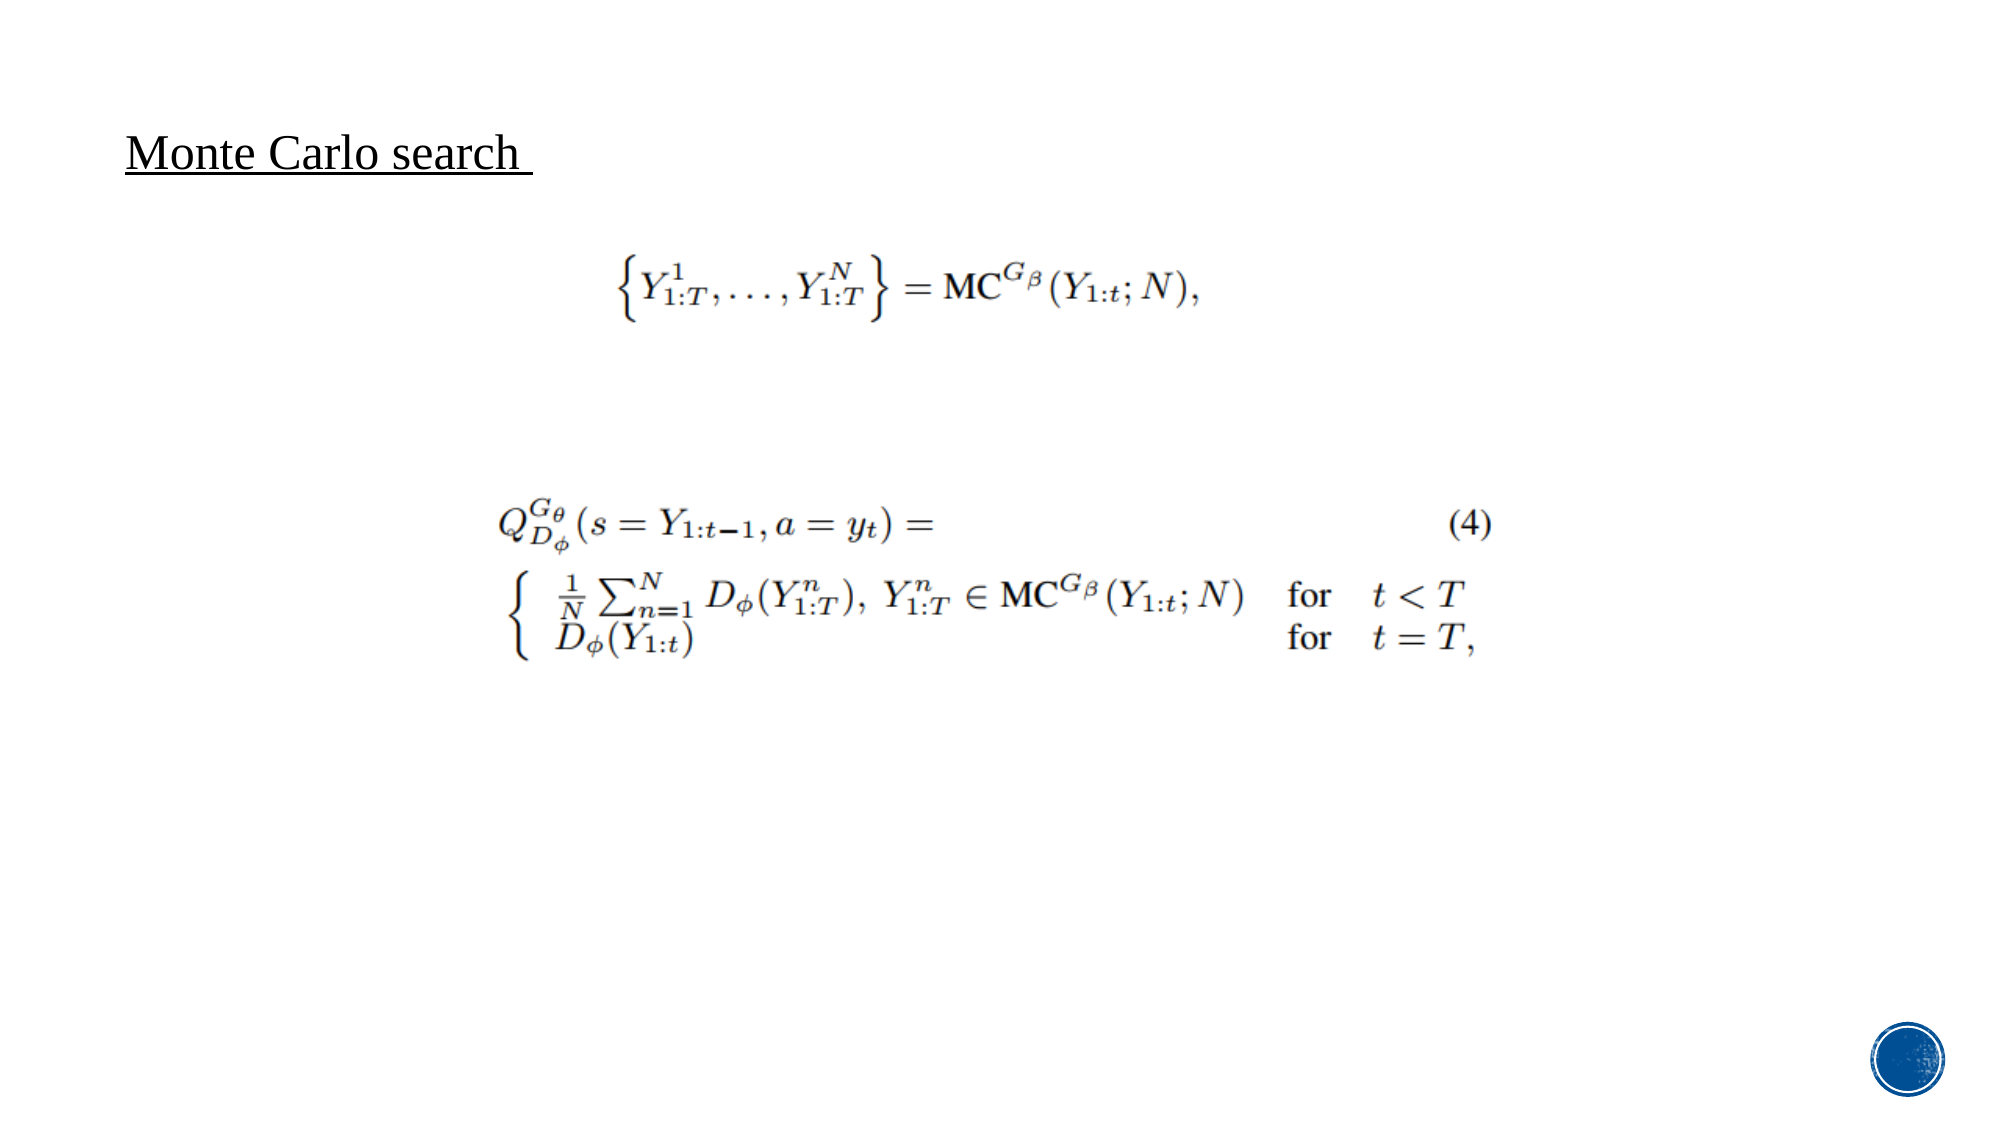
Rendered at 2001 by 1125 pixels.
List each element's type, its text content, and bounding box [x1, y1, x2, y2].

picture [593, 228, 1216, 343]
picture [484, 480, 1516, 687]
text_box Monte Carlo search [110, 112, 1828, 247]
